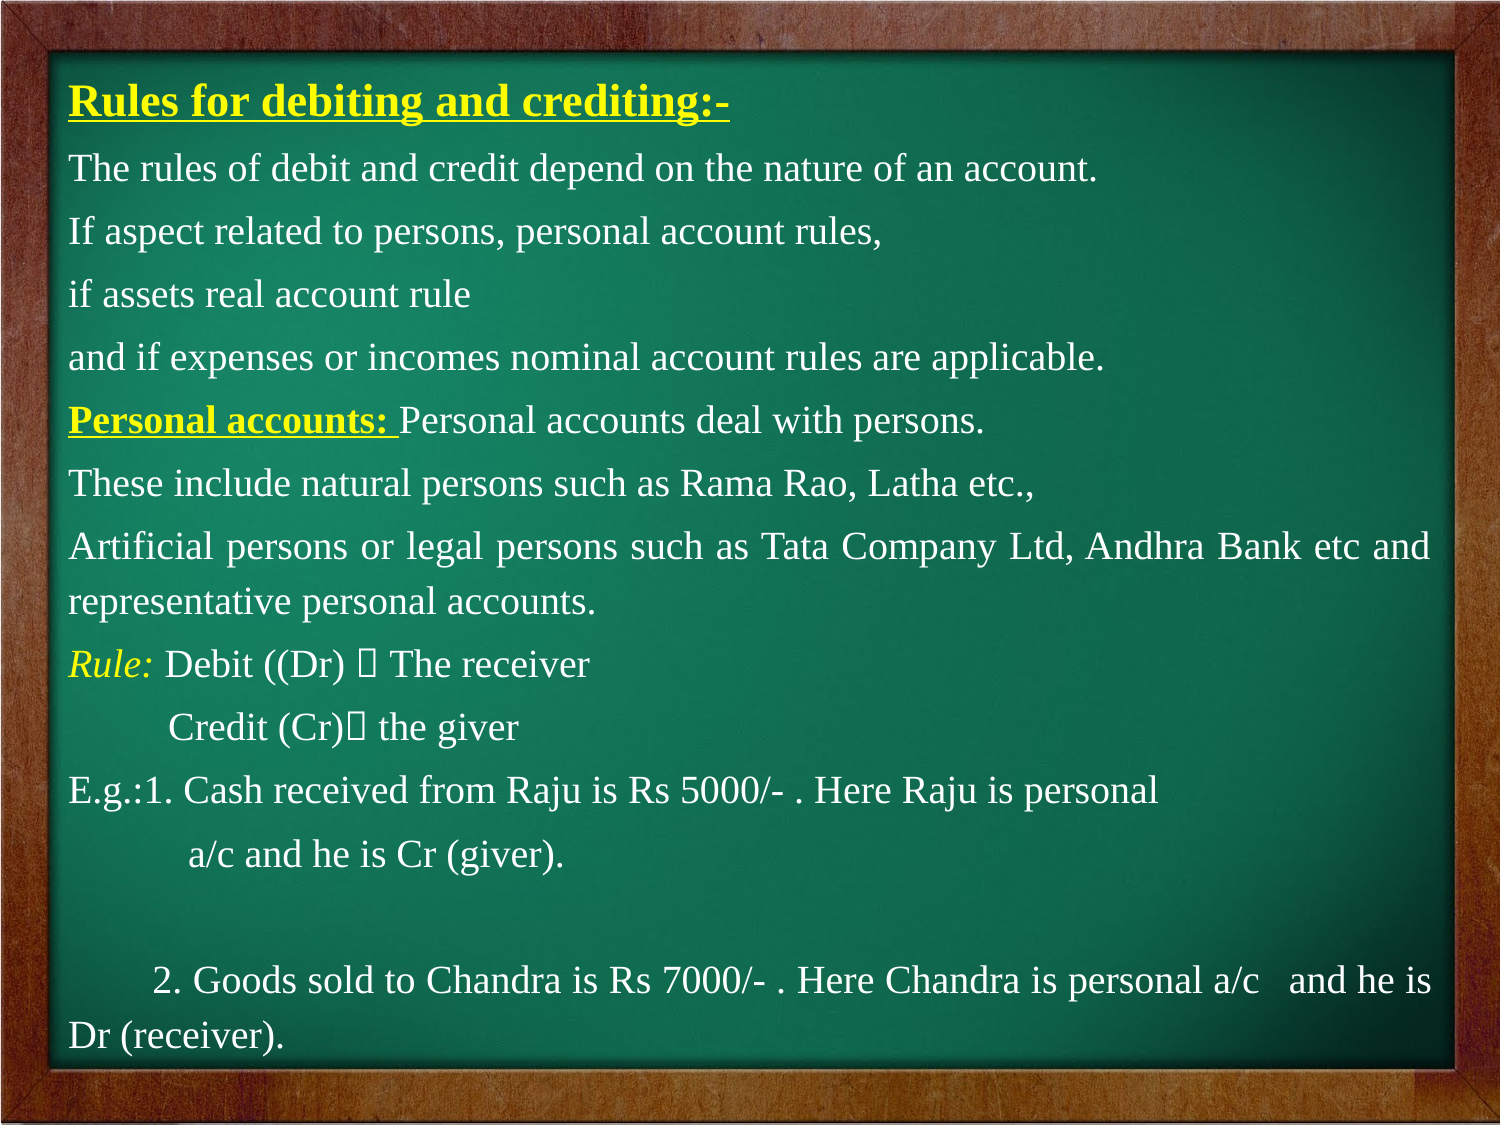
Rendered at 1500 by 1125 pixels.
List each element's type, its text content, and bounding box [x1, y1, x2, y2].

picture [0, 0, 1500, 1125]
subtitle Rules for debiting and crediting:- The rules of debit and credit depend on the nature of an account. If aspect related to persons, personal account rules, if assets real account rule and if expenses or incomes nominal account rules are applicable. Personal accounts: Personal accounts deal with persons. These include natural persons such as Rama Rao, Latha etc., Artificial persons or legal persons such as Tata Company Ltd, Andhra Bank etc and representative personal accounts. Rule: Debit ((Dr)  The receiver Credit (Cr) the giver E.g.:1. Cash received from Raju is Rs 5000/- . Here Raju is personal a/c and he is Cr (giver). 2. Goods sold to Chandra is Rs 7000/- . Here Chandra is personal a/c and he is Dr (receiver). [53, 54, 1447, 1071]
